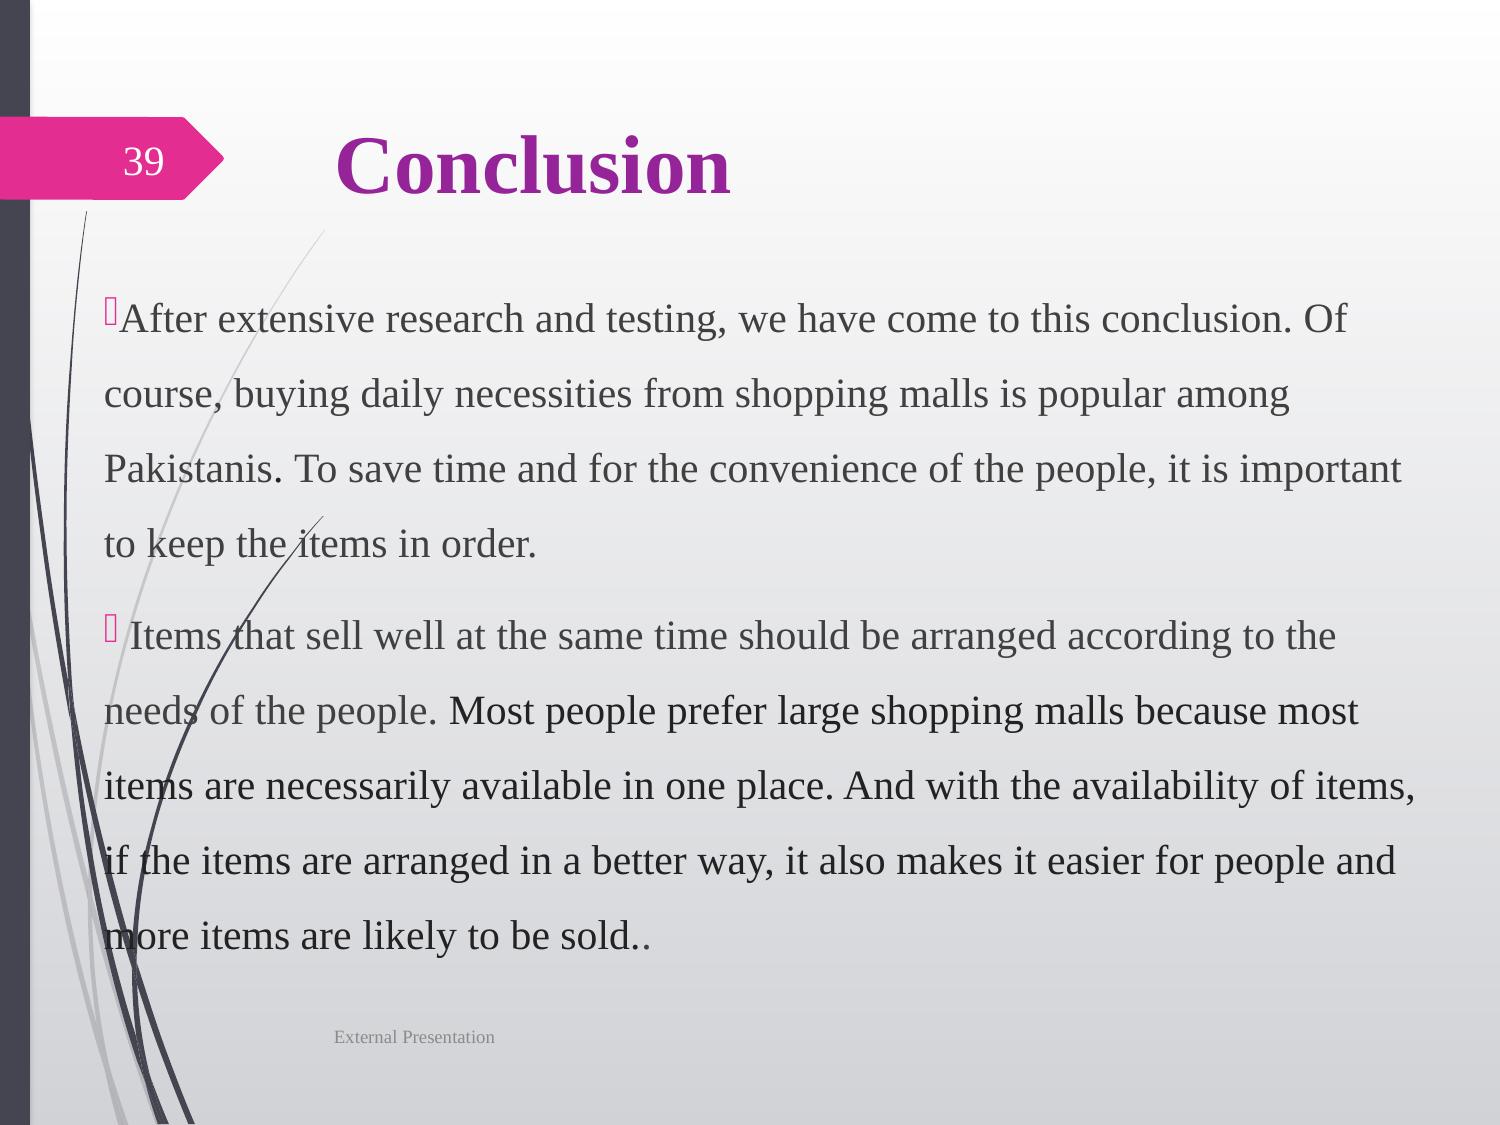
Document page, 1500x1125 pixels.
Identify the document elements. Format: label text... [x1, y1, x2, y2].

footer External Presentation [318, 1006, 1257, 1067]
title Conclusion [319, 102, 1400, 258]
list After extensive research and testing, we have come to this conclusion. Of course, buying daily necessities from shopping malls is popular among Pakistanis. To save time and for the convenience of the people, it is important to keep the items in order. Items that sell well at the same time should be arranged according to the needs of the people. Most people prefer large shopping malls because most items are necessarily available in one place. And with the availability of items, if the items are arranged in a better way, it also makes it easier for people and more items are likely to be sold.. [88, 258, 1439, 1017]
slide_number 39 [83, 129, 180, 190]
